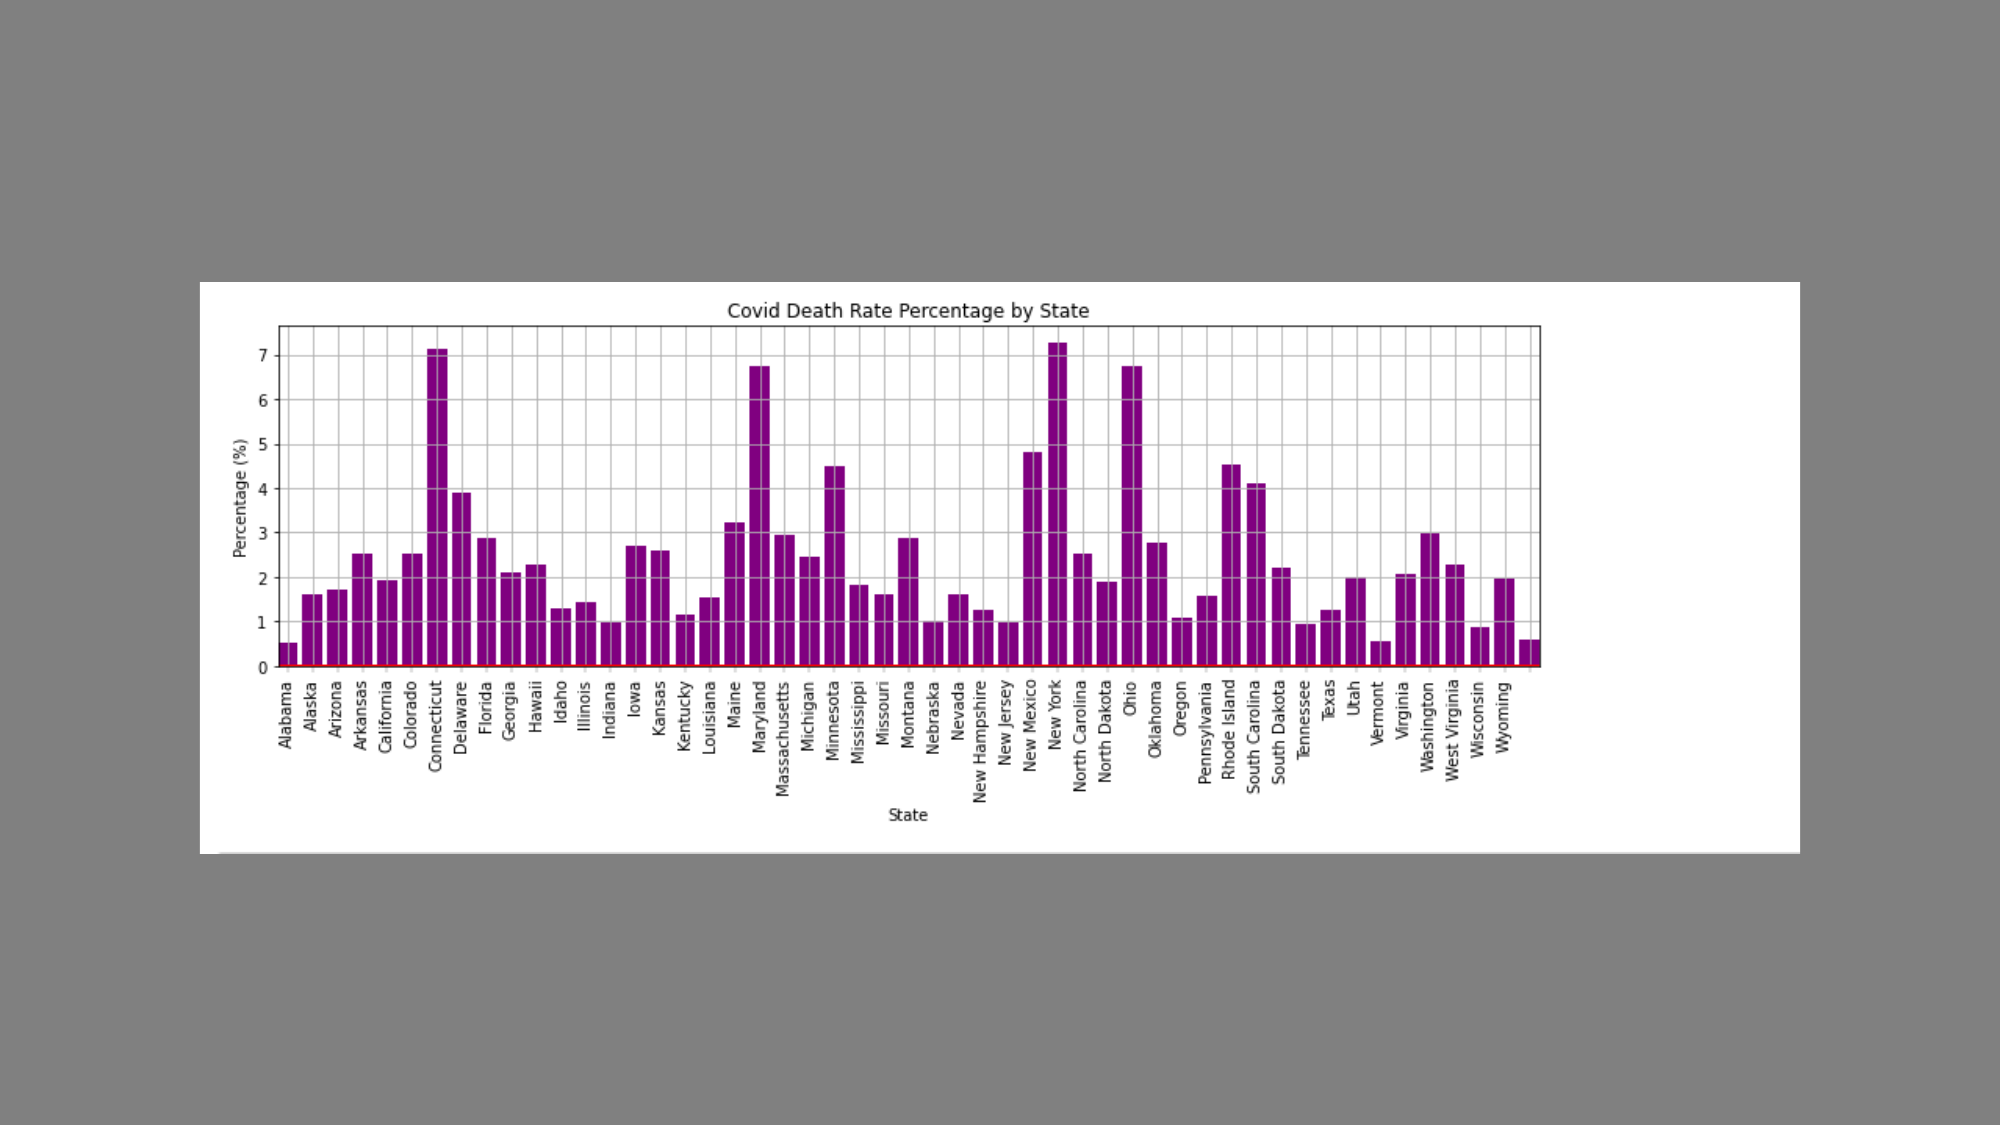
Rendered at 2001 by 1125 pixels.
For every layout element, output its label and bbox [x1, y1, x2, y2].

picture [199, 282, 1801, 854]
